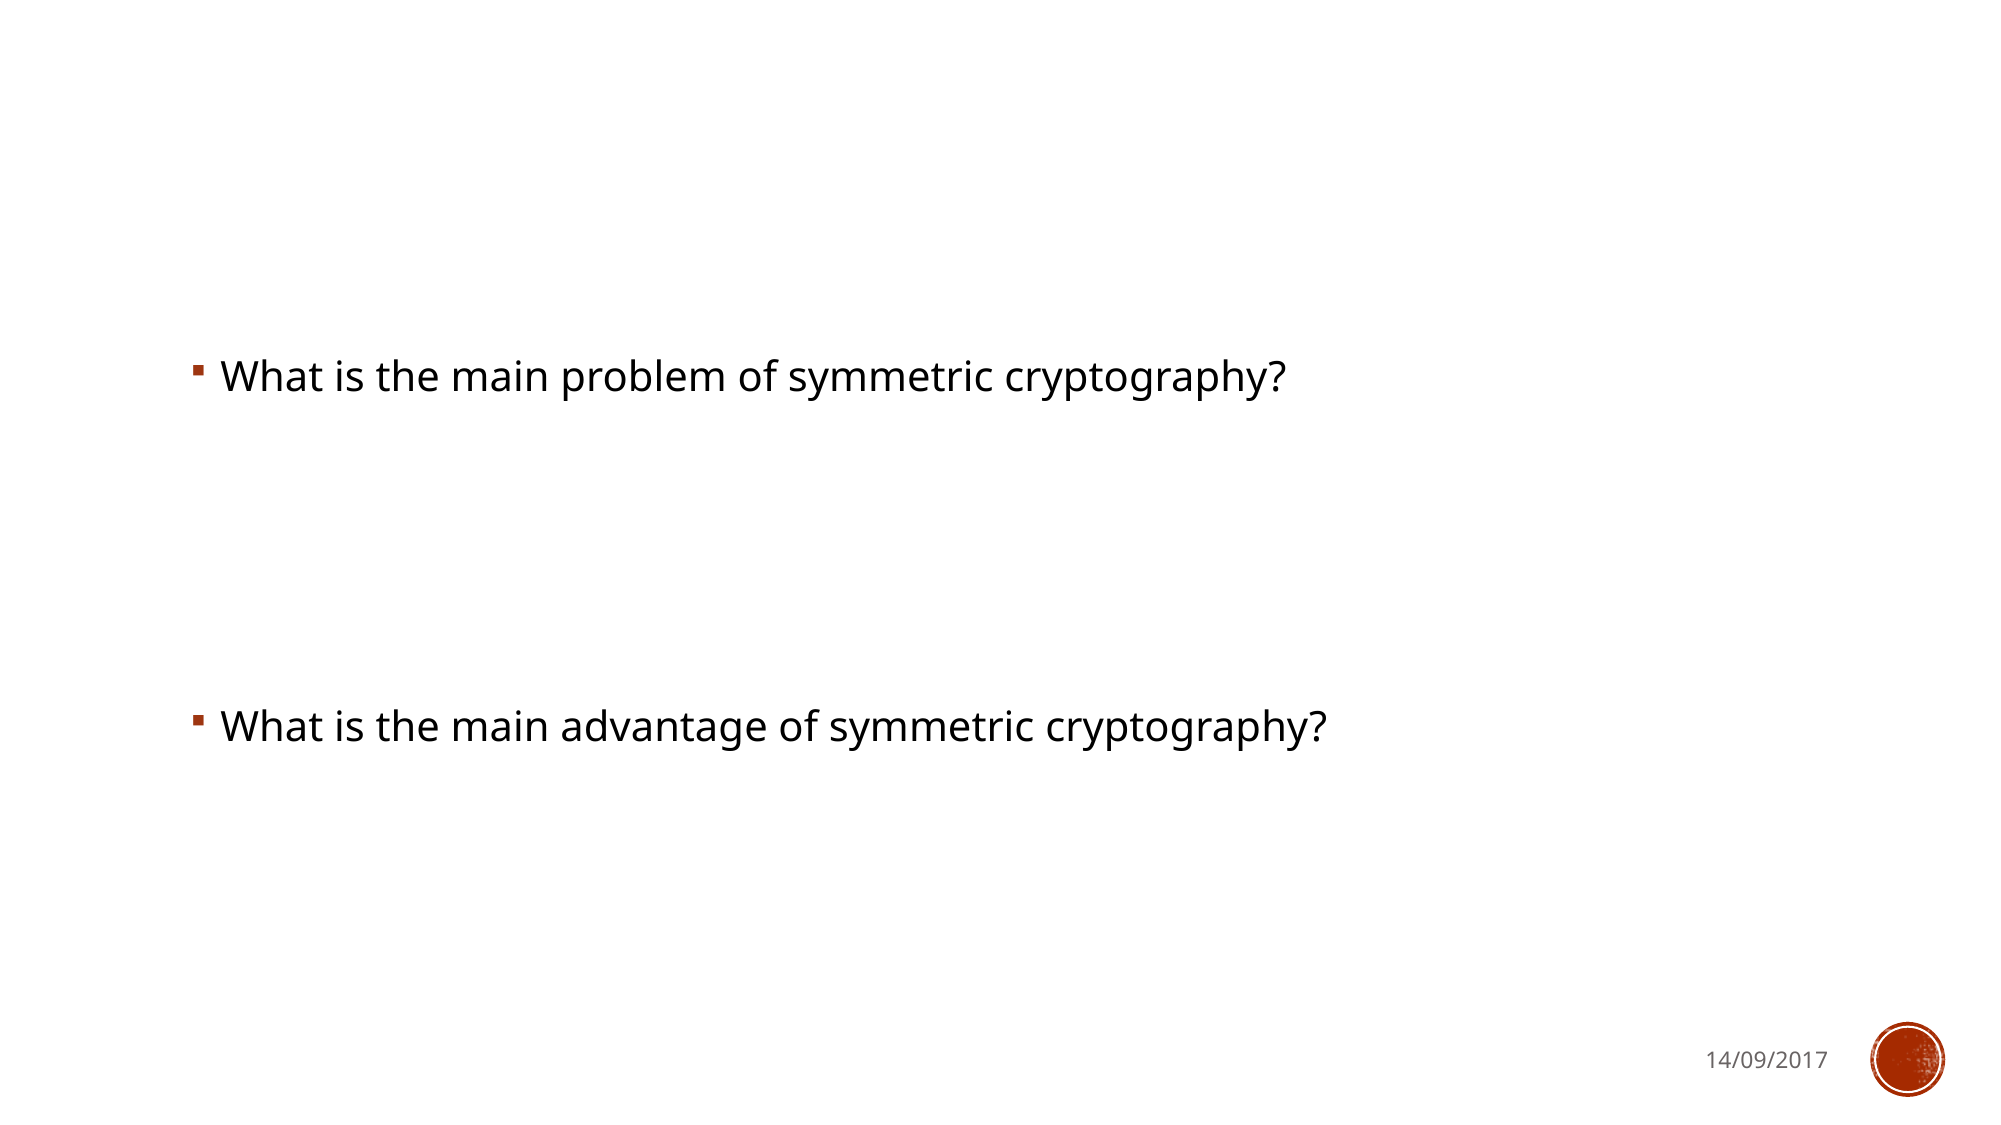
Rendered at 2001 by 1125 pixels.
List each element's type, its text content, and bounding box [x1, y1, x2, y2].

list What is the main problem of symmetric cryptography? What is the main advantage of symmetric cryptography? [175, 348, 1826, 1013]
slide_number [1306, 1028, 1844, 1089]
